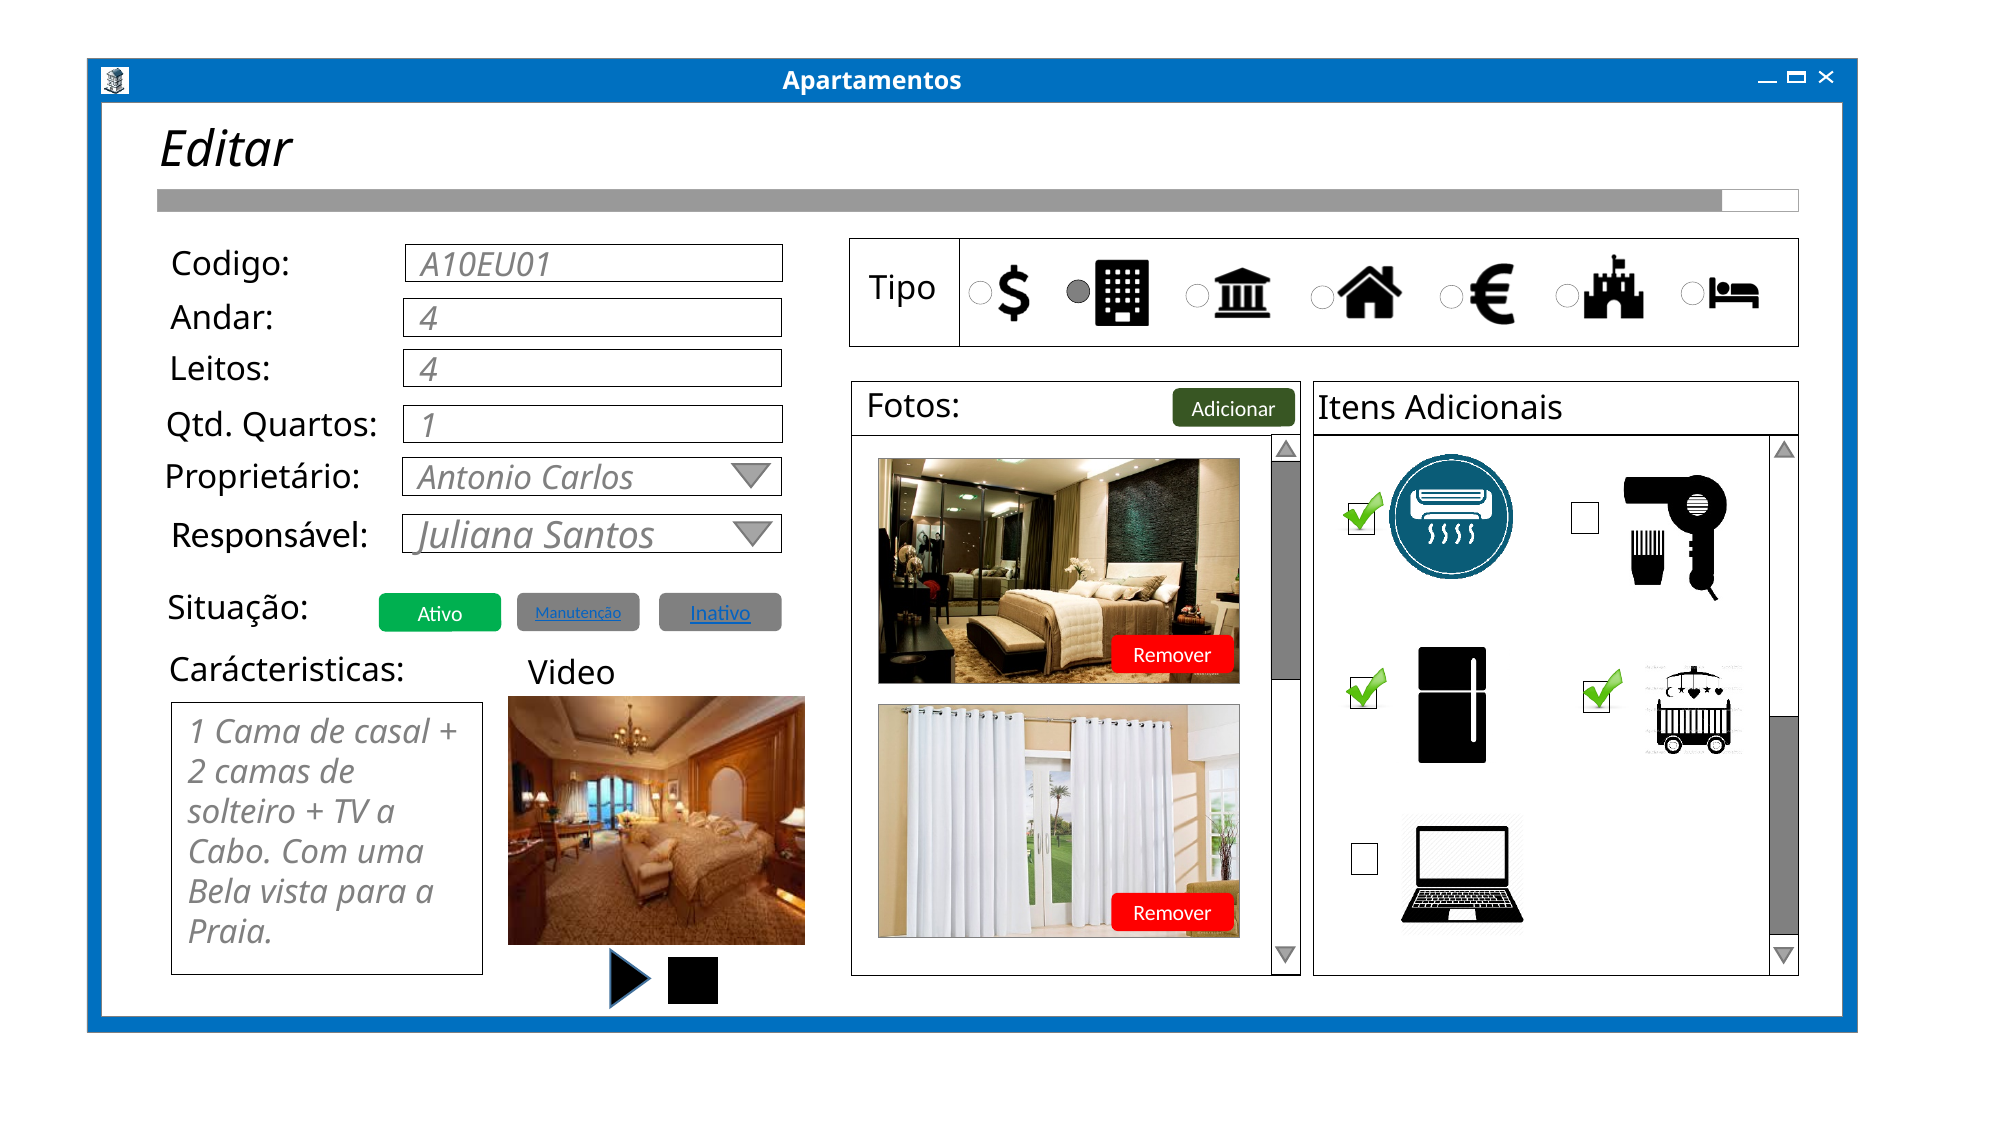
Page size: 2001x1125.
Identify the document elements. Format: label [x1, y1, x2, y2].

picture [1095, 259, 1149, 326]
text_box [86, 58, 1858, 1033]
picture [1468, 260, 1516, 326]
picture [878, 458, 1240, 684]
picture [1639, 655, 1748, 764]
picture [1337, 265, 1403, 319]
picture [1333, 646, 1510, 763]
picture [508, 696, 805, 945]
picture [101, 67, 129, 95]
picture [1330, 454, 1513, 579]
picture [1214, 266, 1271, 319]
picture [997, 263, 1030, 322]
picture [1708, 275, 1760, 309]
picture [878, 704, 1240, 938]
picture [1612, 475, 1738, 601]
text_box [157, 189, 1799, 212]
picture [1582, 253, 1644, 319]
picture [1400, 812, 1524, 936]
picture [1570, 655, 1637, 723]
